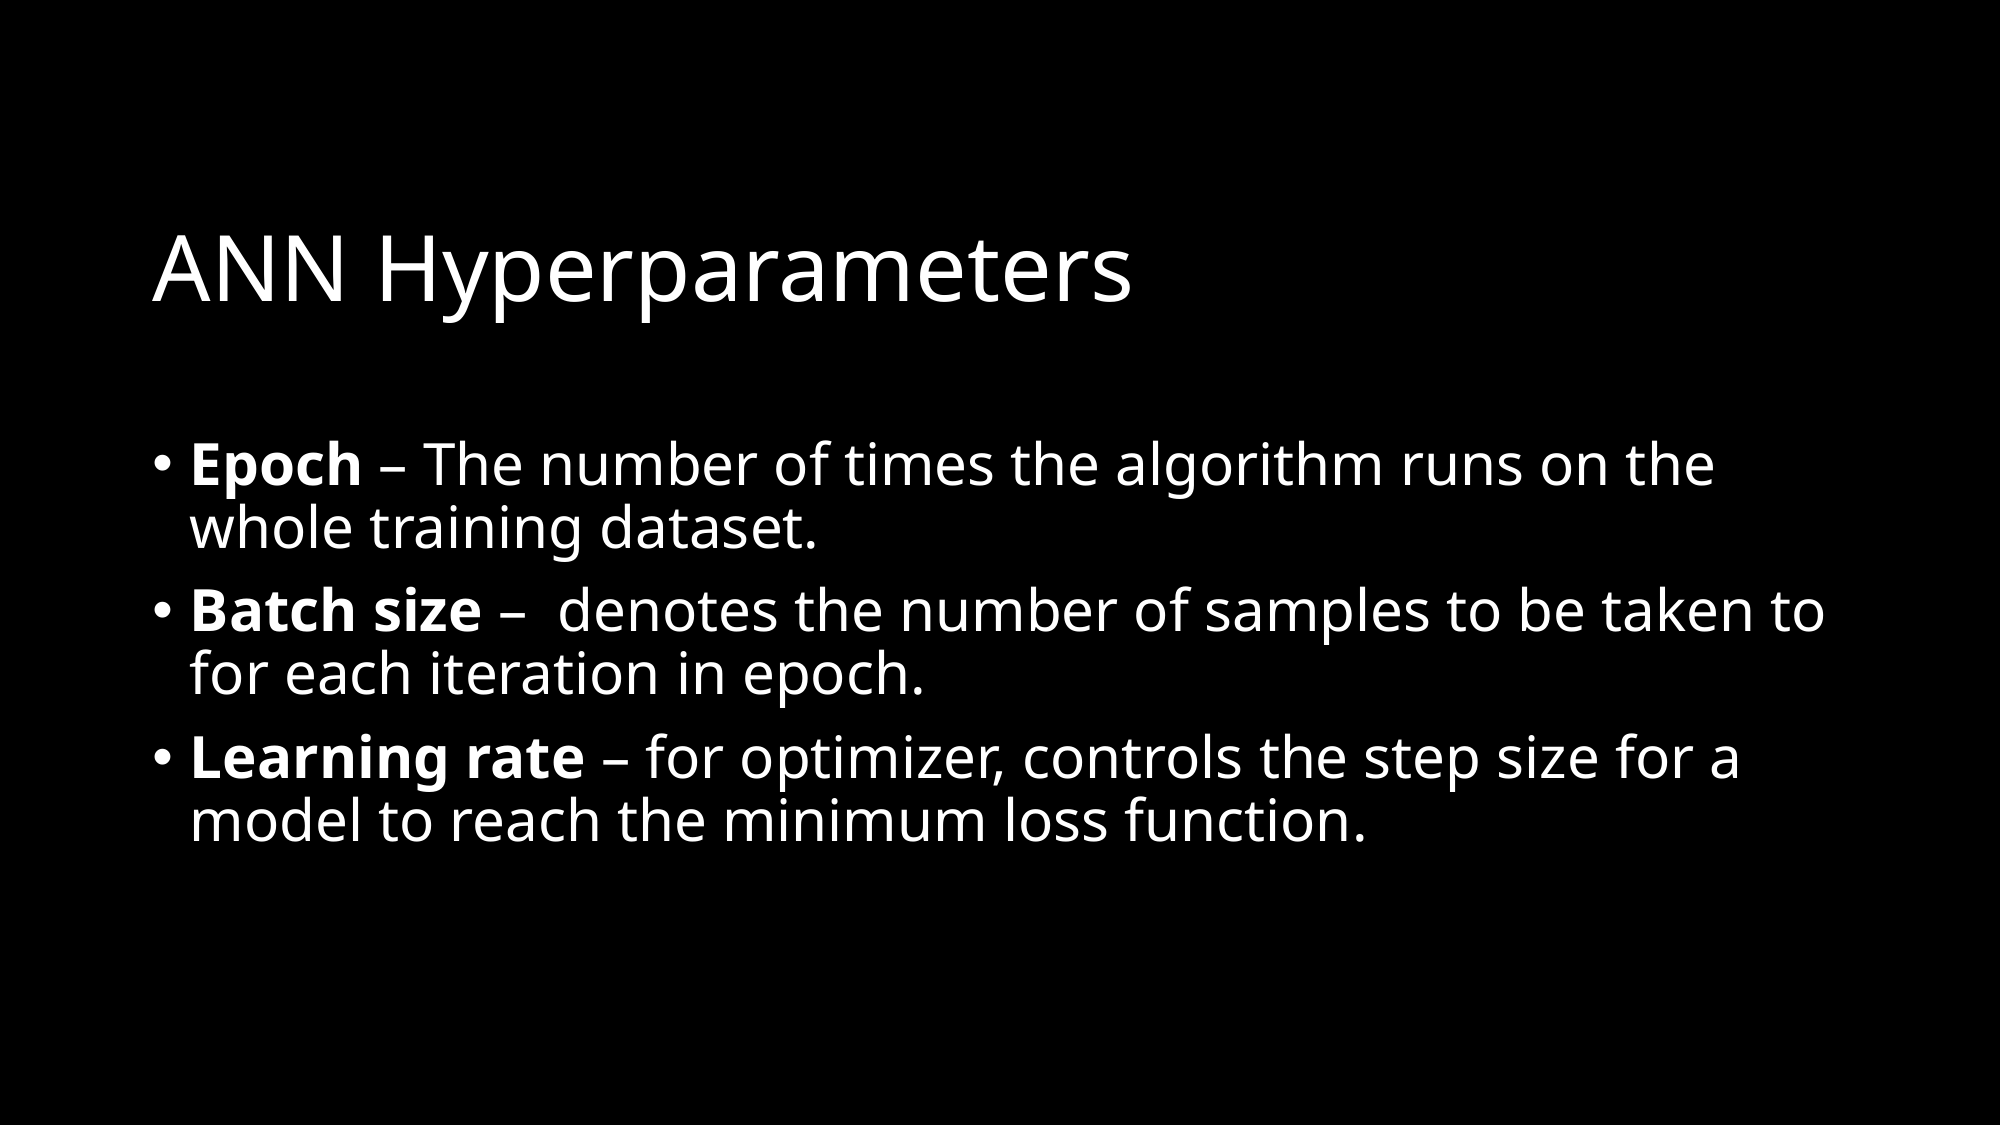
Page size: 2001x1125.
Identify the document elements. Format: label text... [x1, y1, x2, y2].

list Epoch – The number of times the algorithm runs on the whole training dataset. Batch size – denotes the number of samples to be taken to for each iteration in epoch. Learning rate – for optimizer, controls the step size for a model to reach the minimum loss function. [137, 427, 1863, 1014]
title ANN Hyperparameters [137, 163, 1863, 381]
